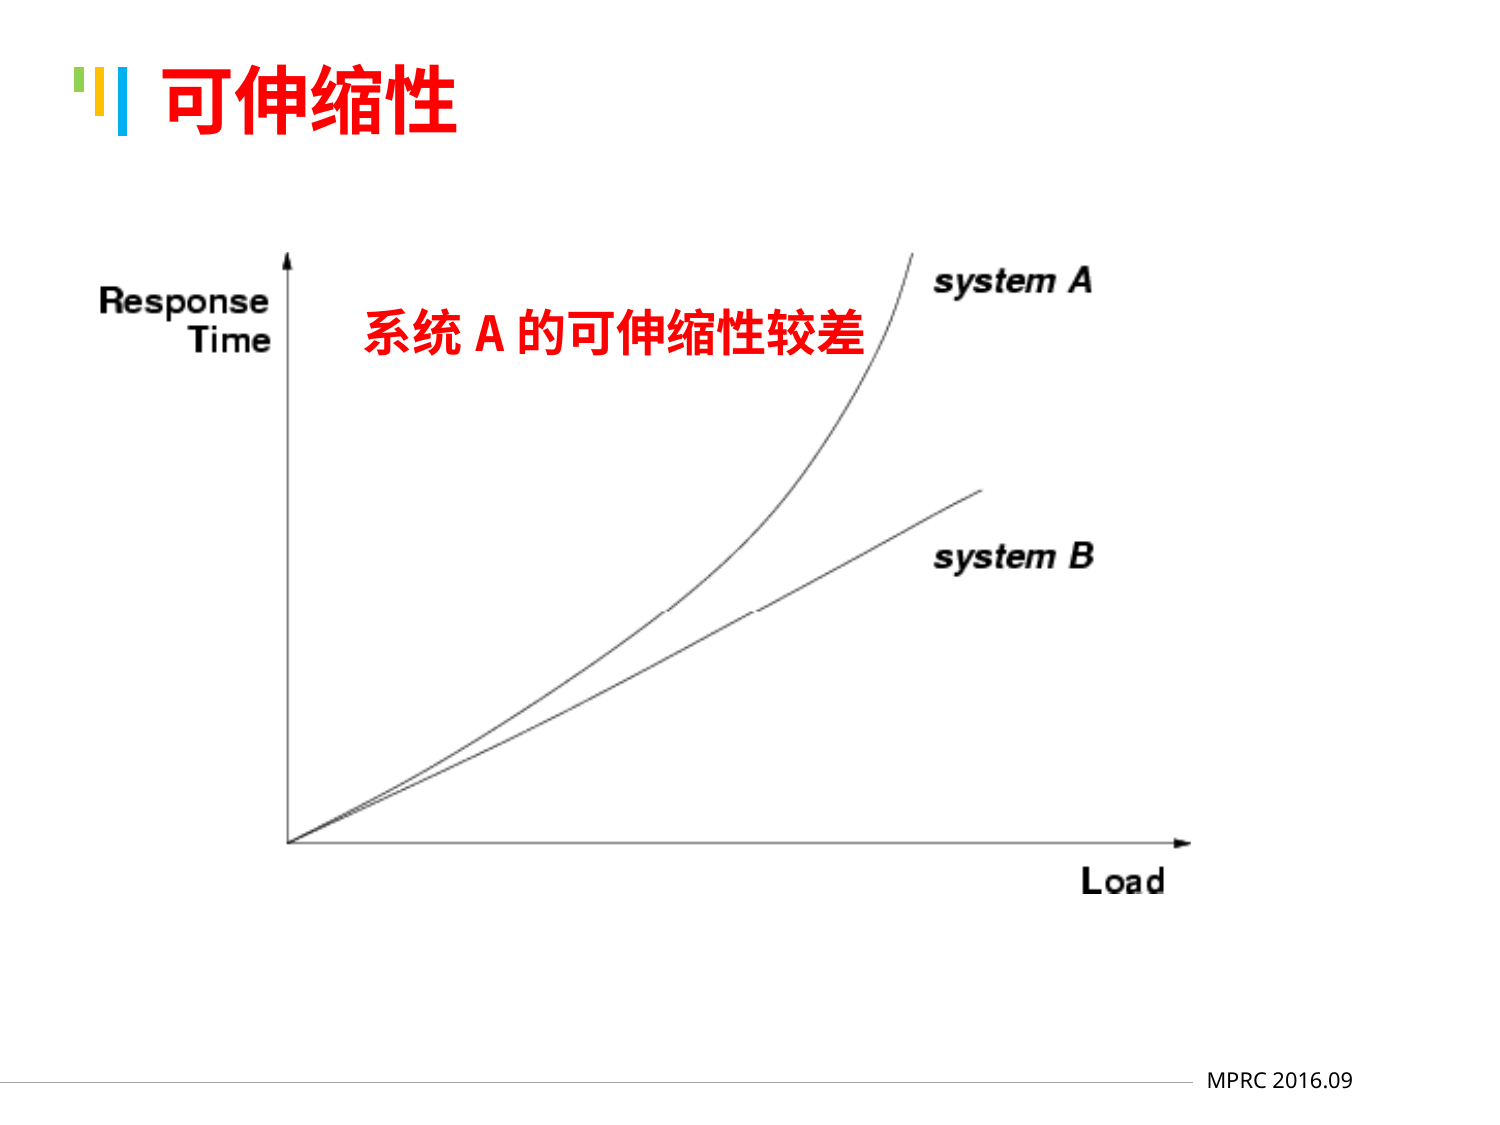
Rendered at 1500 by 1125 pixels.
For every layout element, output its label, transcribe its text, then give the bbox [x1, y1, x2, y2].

title 可伸缩性 [144, 4, 1495, 193]
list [99, 252, 1191, 894]
